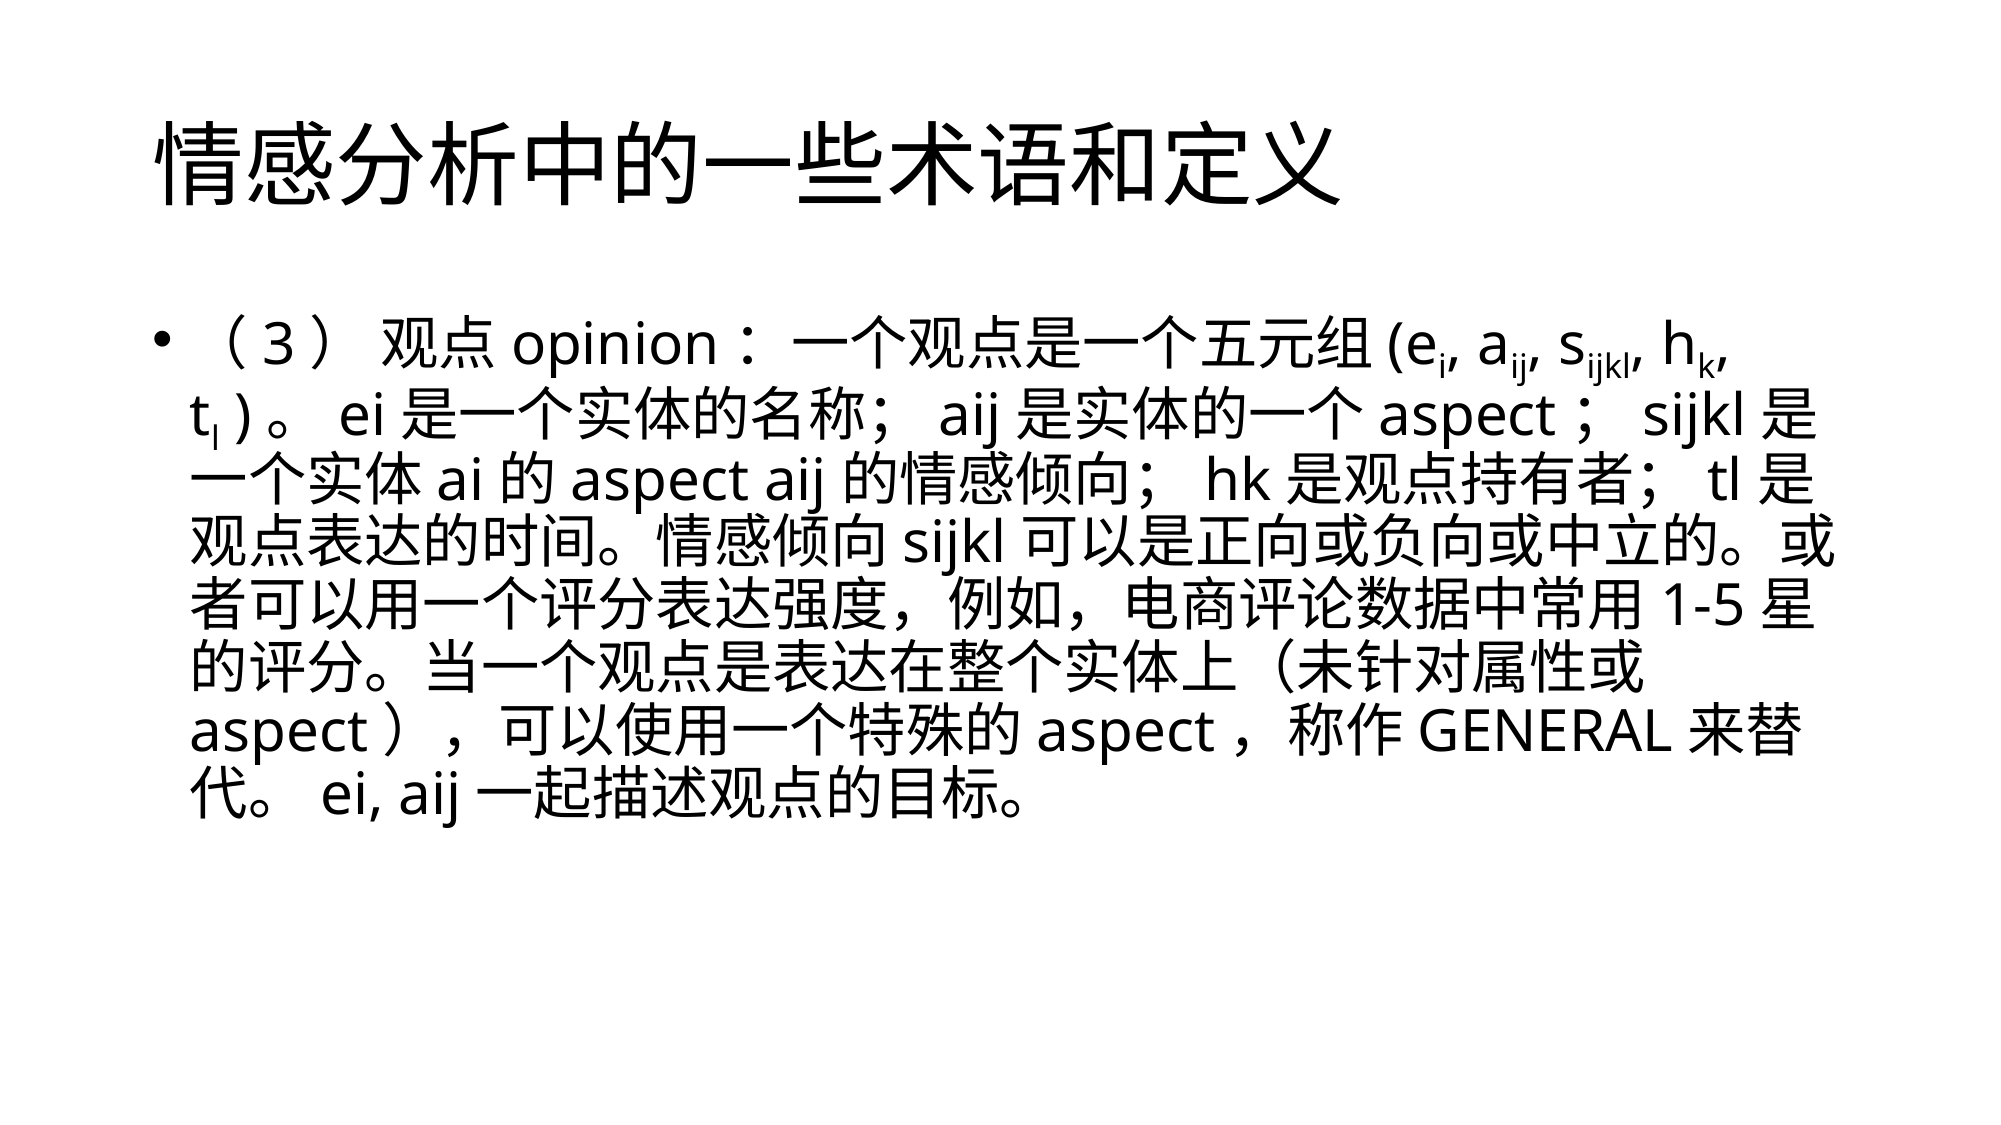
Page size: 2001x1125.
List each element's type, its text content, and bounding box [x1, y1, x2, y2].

list （3） 观点opinion：一个观点是一个五元组(ei, aij, sijkl, hk, tl )。ei是一个实体的名称；aij是实体的一个aspect；sijkl是一个实体ai的aspect aij的情感倾向；hk是观点持有者；tl是观点表达的时间。情感倾向sijkl可以是正向或负向或中立的。或者可以用一个评分表达强度，例如，电商评论数据中常用1-5星的评分。当一个观点是表达在整个实体上（未针对属性或aspect），可以使用一个特殊的aspect，称作GENERAL来替代。ei, aij一起描述观点的目标。 [137, 299, 1863, 1014]
title 情感分析中的一些术语和定义 [137, 59, 1863, 278]
